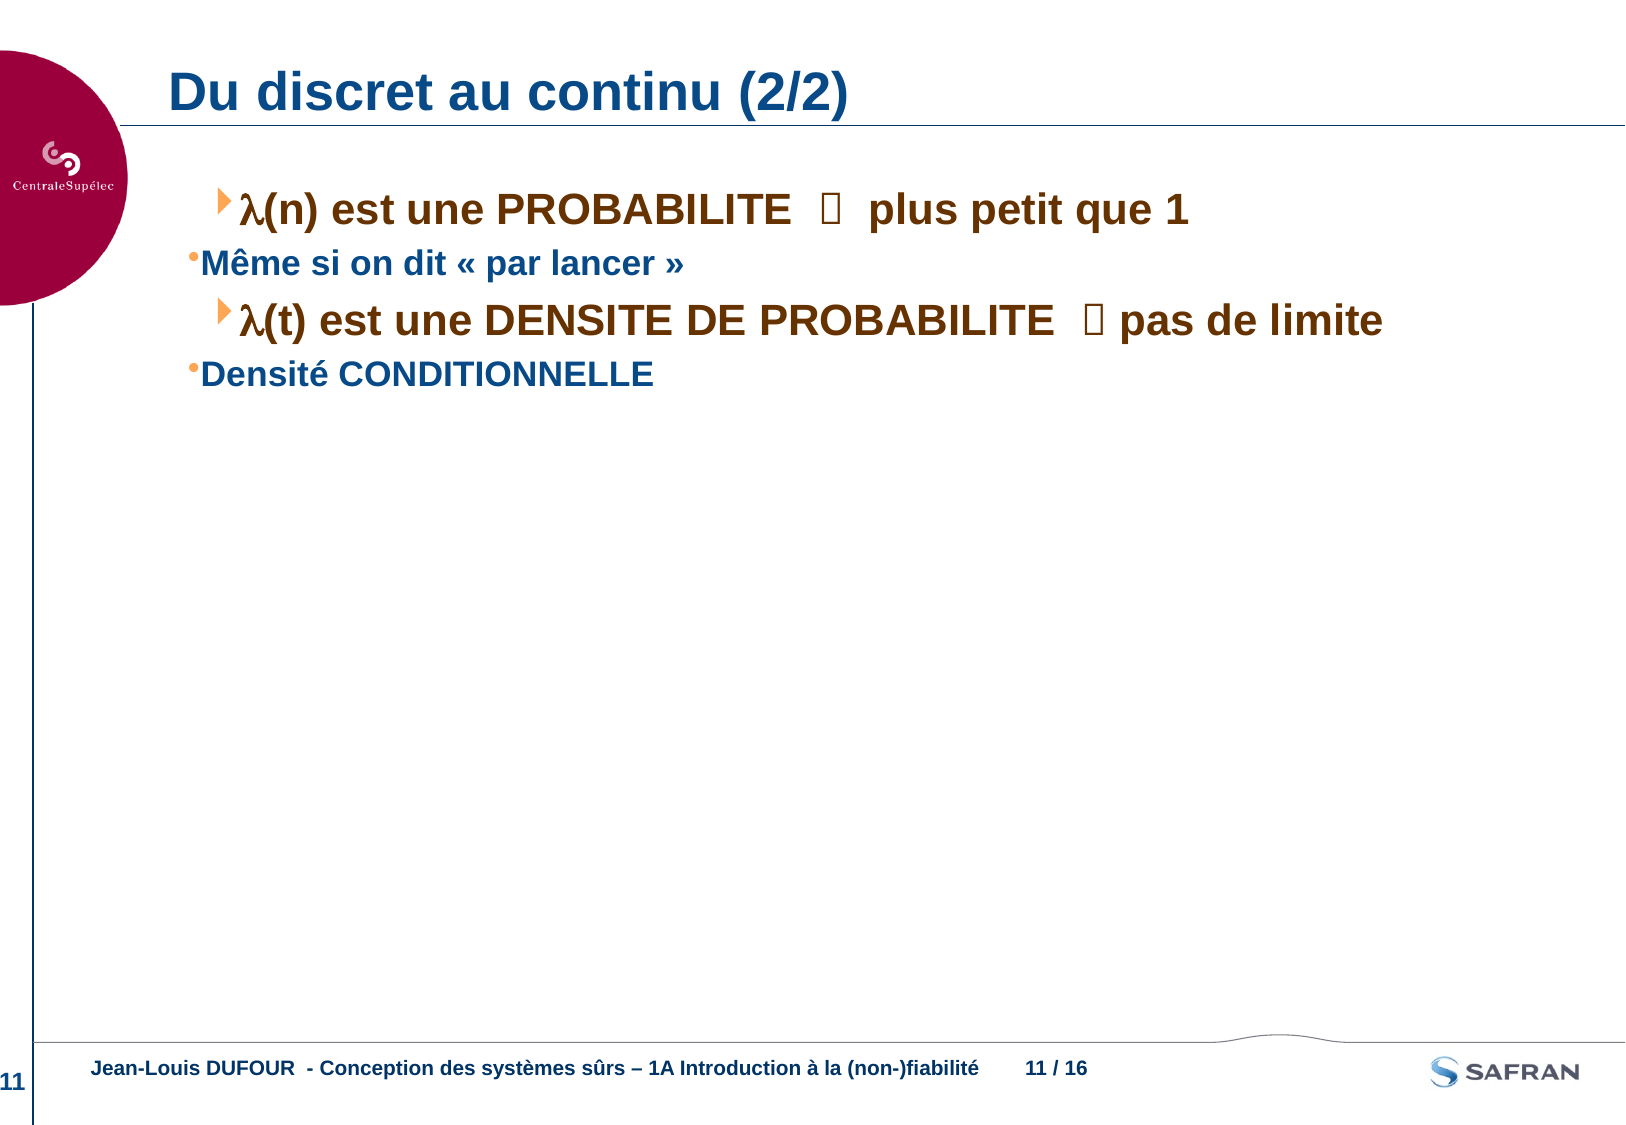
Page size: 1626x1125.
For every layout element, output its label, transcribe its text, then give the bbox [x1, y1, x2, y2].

list (n) est une PROBABILITE  plus petit que 1 Même si on dit « par lancer » (t) est une DENSITE DE PROBABILITE  pas de limite Densité CONDITIONNELLE [91, 172, 1625, 1012]
picture [1379, 1046, 1616, 1118]
picture [0, 1, 148, 327]
title Du discret au continu (2/2) [153, 24, 1565, 153]
